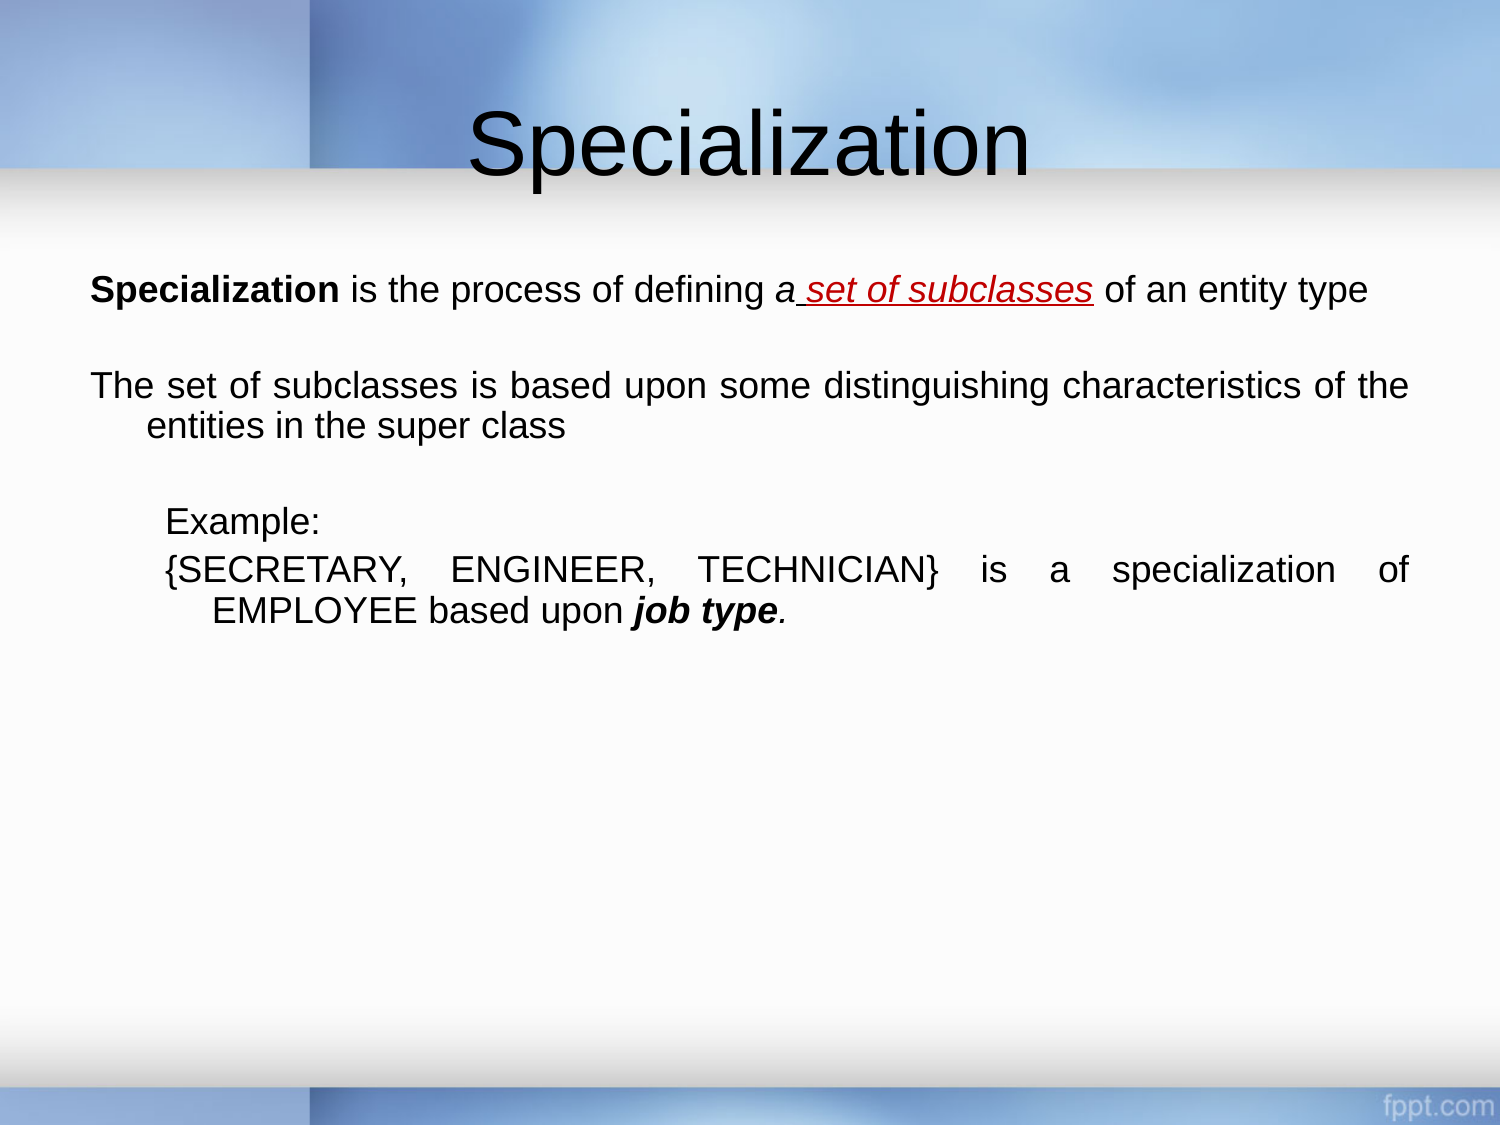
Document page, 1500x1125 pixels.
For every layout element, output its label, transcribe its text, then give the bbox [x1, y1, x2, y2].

picture [0, 0, 1500, 1125]
list Specialization is the process of defining a set of subclasses of an entity type The set of subclasses is based upon some distinguishing characteristics of the entities in the super class Example: {SECRETARY, ENGINEER, TECHNICIAN} is a specialization of EMPLOYEE based upon job type. [75, 262, 1425, 1005]
title Specialization [75, 45, 1425, 233]
